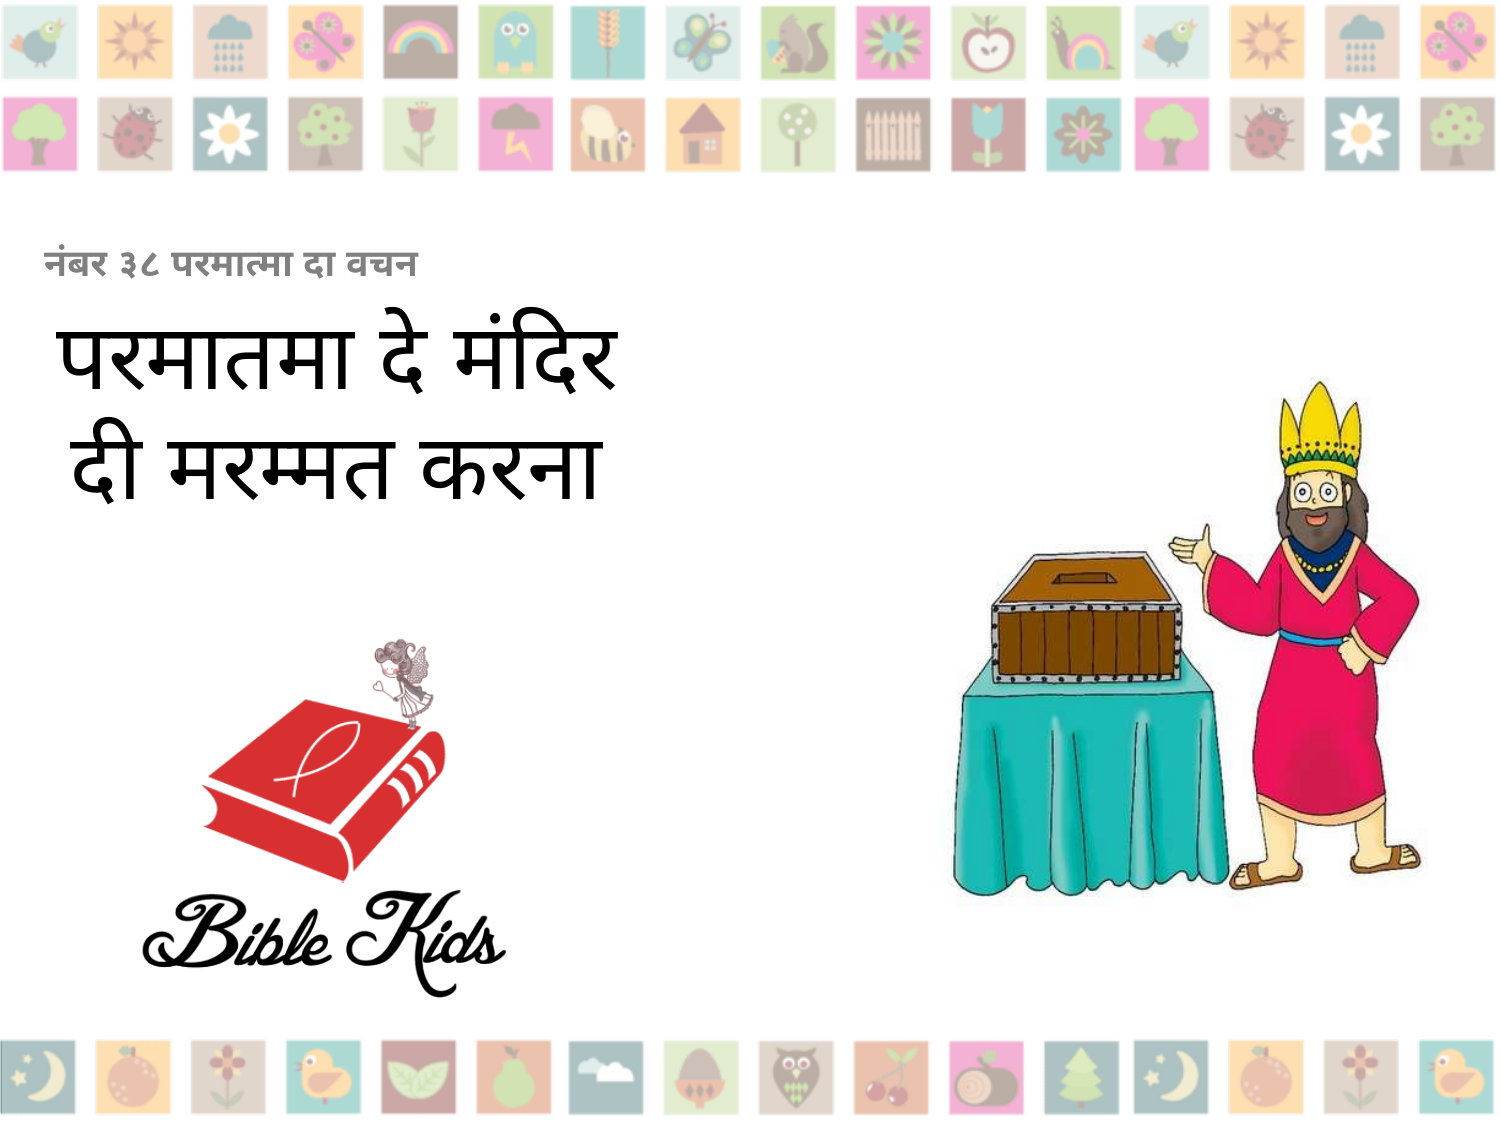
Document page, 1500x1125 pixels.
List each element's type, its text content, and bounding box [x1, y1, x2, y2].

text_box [0, 1028, 1500, 1118]
picture [117, 600, 544, 1027]
text_box परमातमा दे मंदिर दी मरम्मत करना [5, 290, 668, 526]
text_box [0, 3, 1500, 181]
text_box नंबर ३८ परमात्मा दा वचन [29, 231, 543, 290]
picture [702, 299, 1500, 924]
